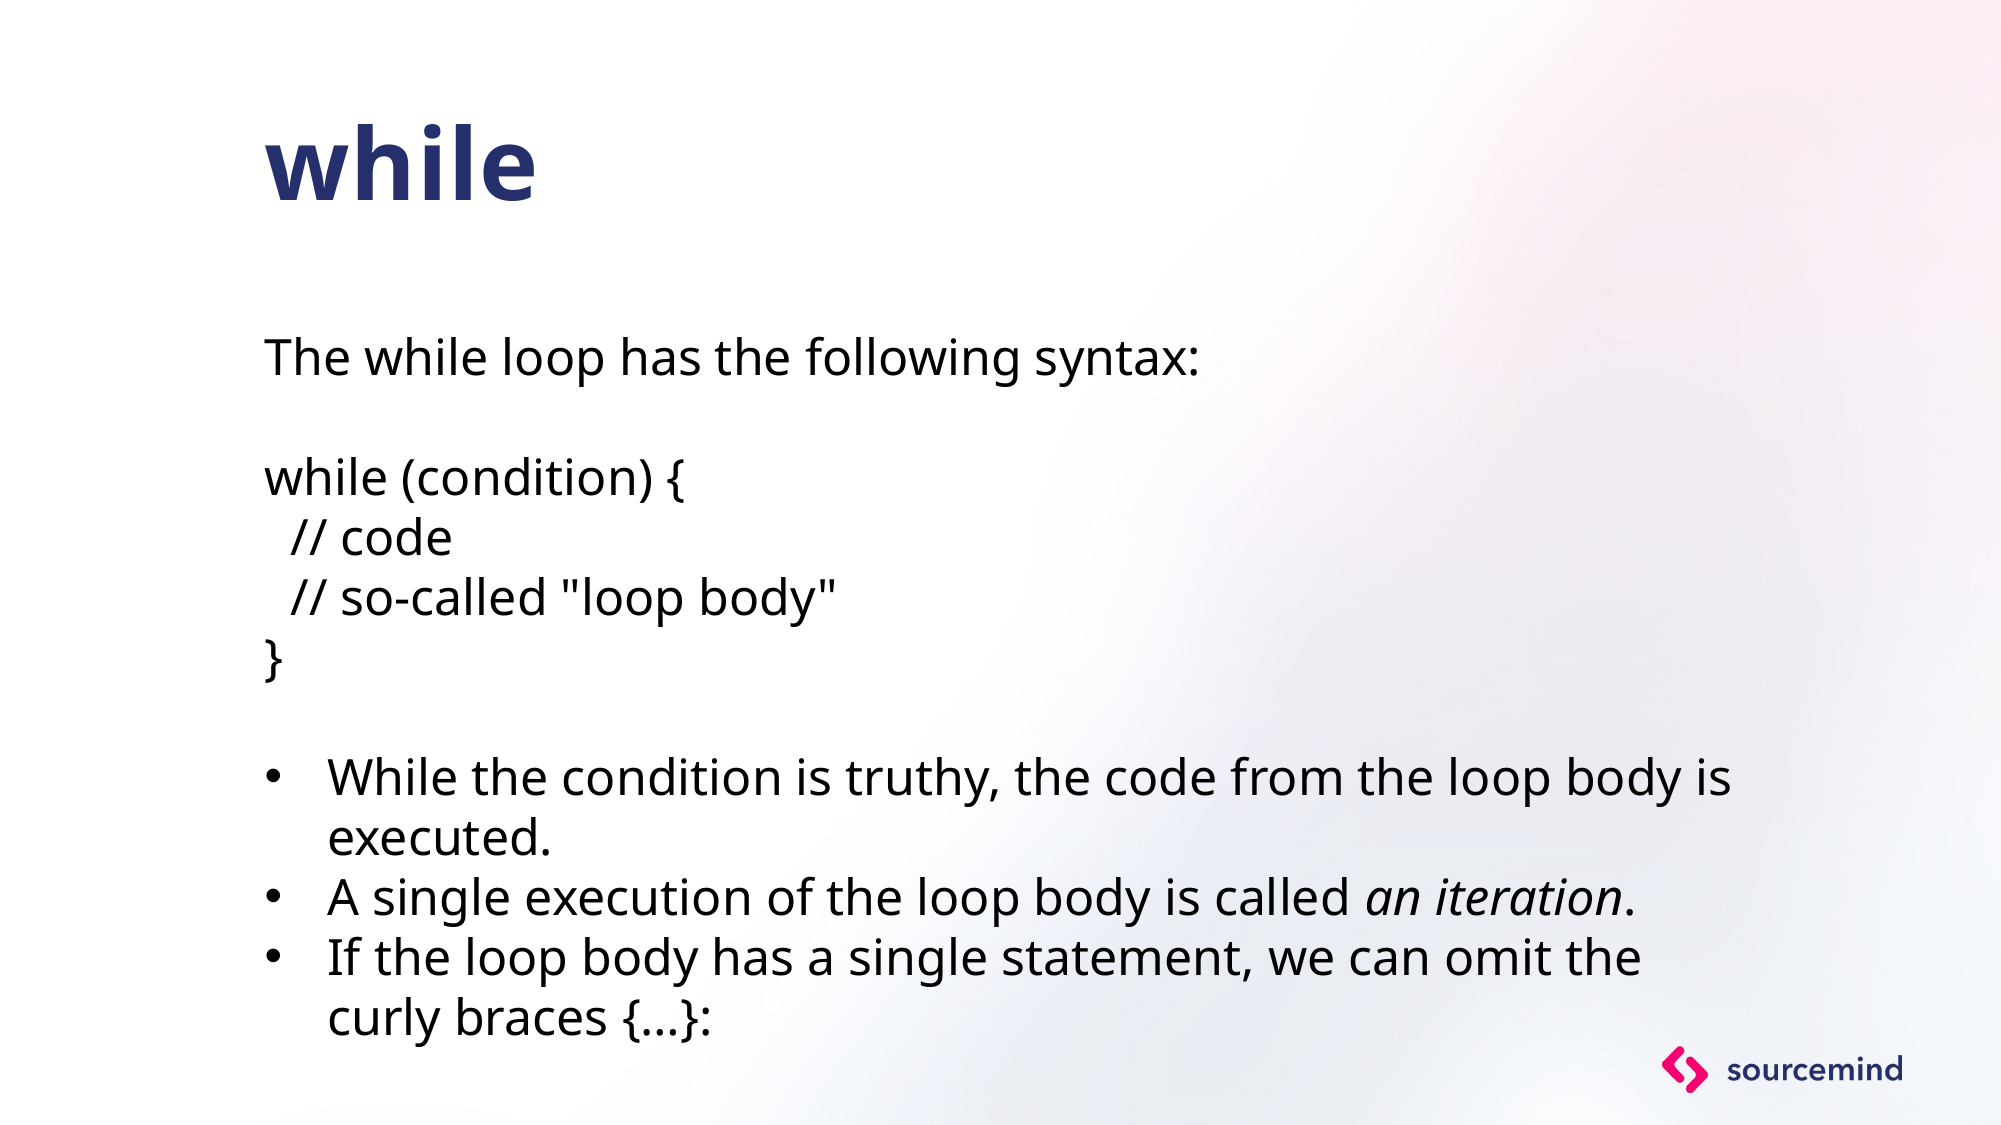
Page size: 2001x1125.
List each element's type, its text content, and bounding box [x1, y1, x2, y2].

text_box The while loop has the following syntax: while (condition) { // code // so-called "loop body" } While the condition is truthy, the code from the loop body is executed. A single execution of the loop body is called an iteration. If the loop body has a single statement, we can omit the curly braces {…}: [249, 318, 1750, 1053]
picture [1661, 1045, 1902, 1094]
title while [249, 92, 1750, 246]
